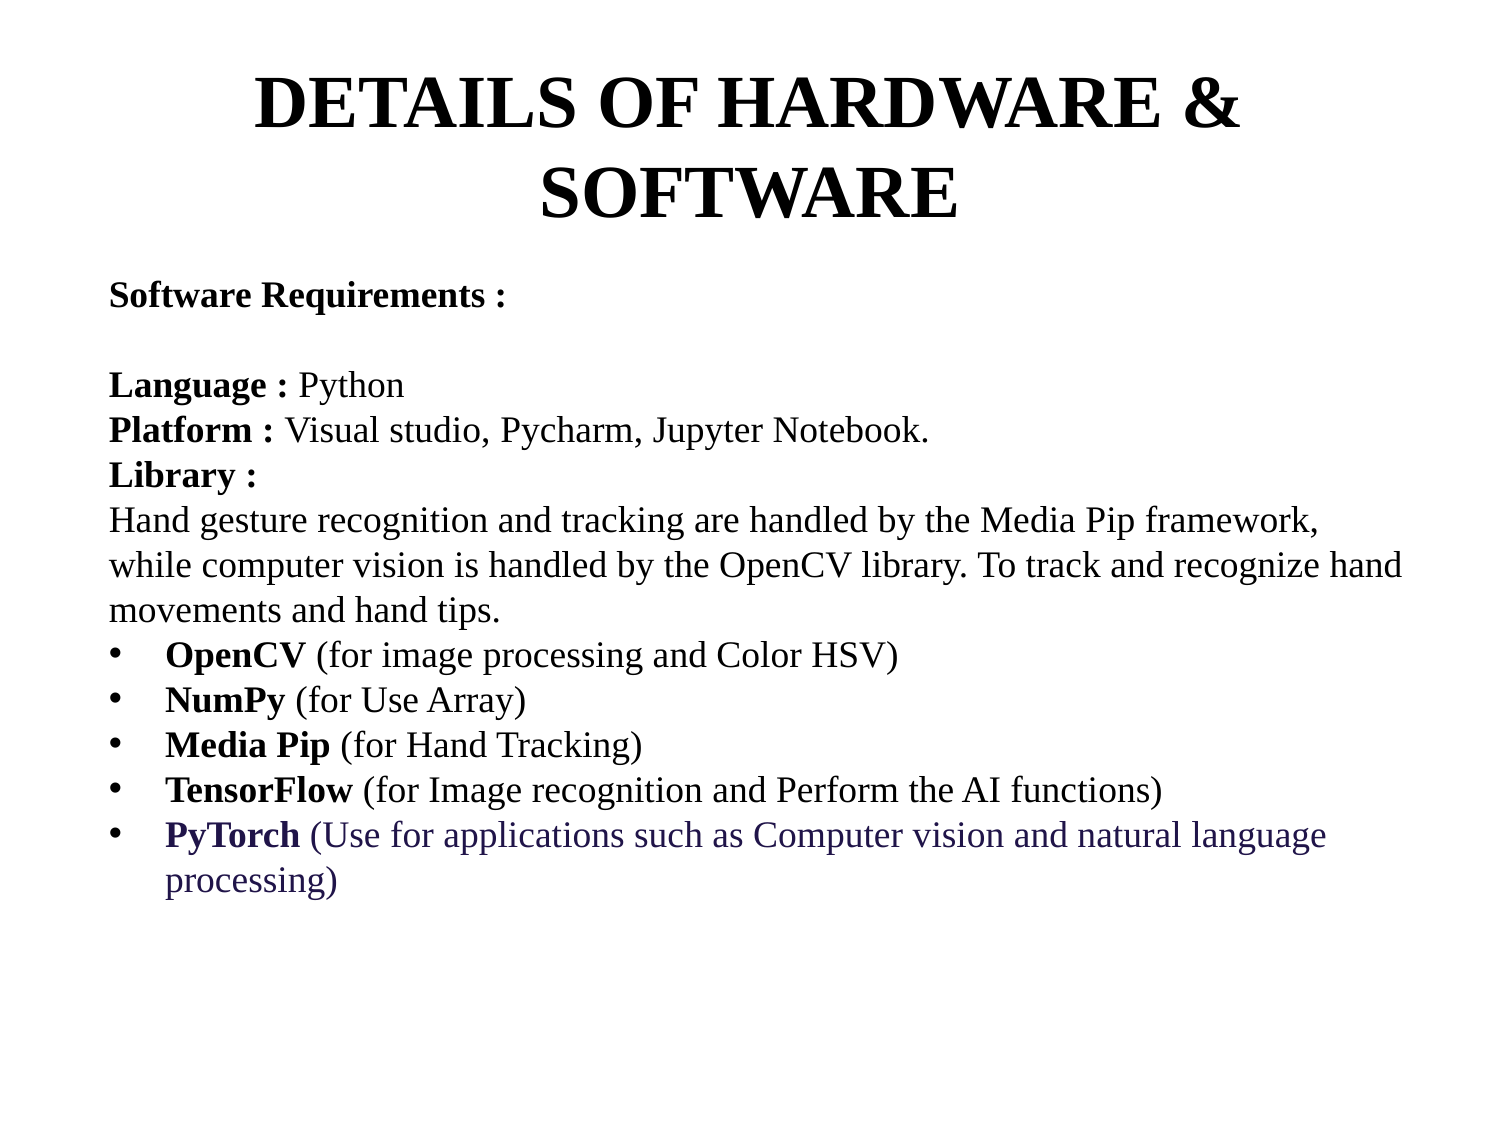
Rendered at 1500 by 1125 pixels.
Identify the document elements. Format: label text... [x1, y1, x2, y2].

list Software Requirements : Language : Python Platform : Visual studio, Pycharm, Jupyter Notebook. Library : Hand gesture recognition and tracking are handled by the Media Pip framework, while computer vision is handled by the OpenCV library. To track and recognize hand movements and hand tips. OpenCV (for image processing and Color HSV) NumPy (for Use Array) Media Pip (for Hand Tracking) TensorFlow (for Image recognition and Perform the AI functions) PyTorch (Use for applications such as Computer vision and natural language processing) [75, 262, 1425, 1005]
title DETAILS OF HARDWARE & SOFTWARE [75, 45, 1425, 233]
